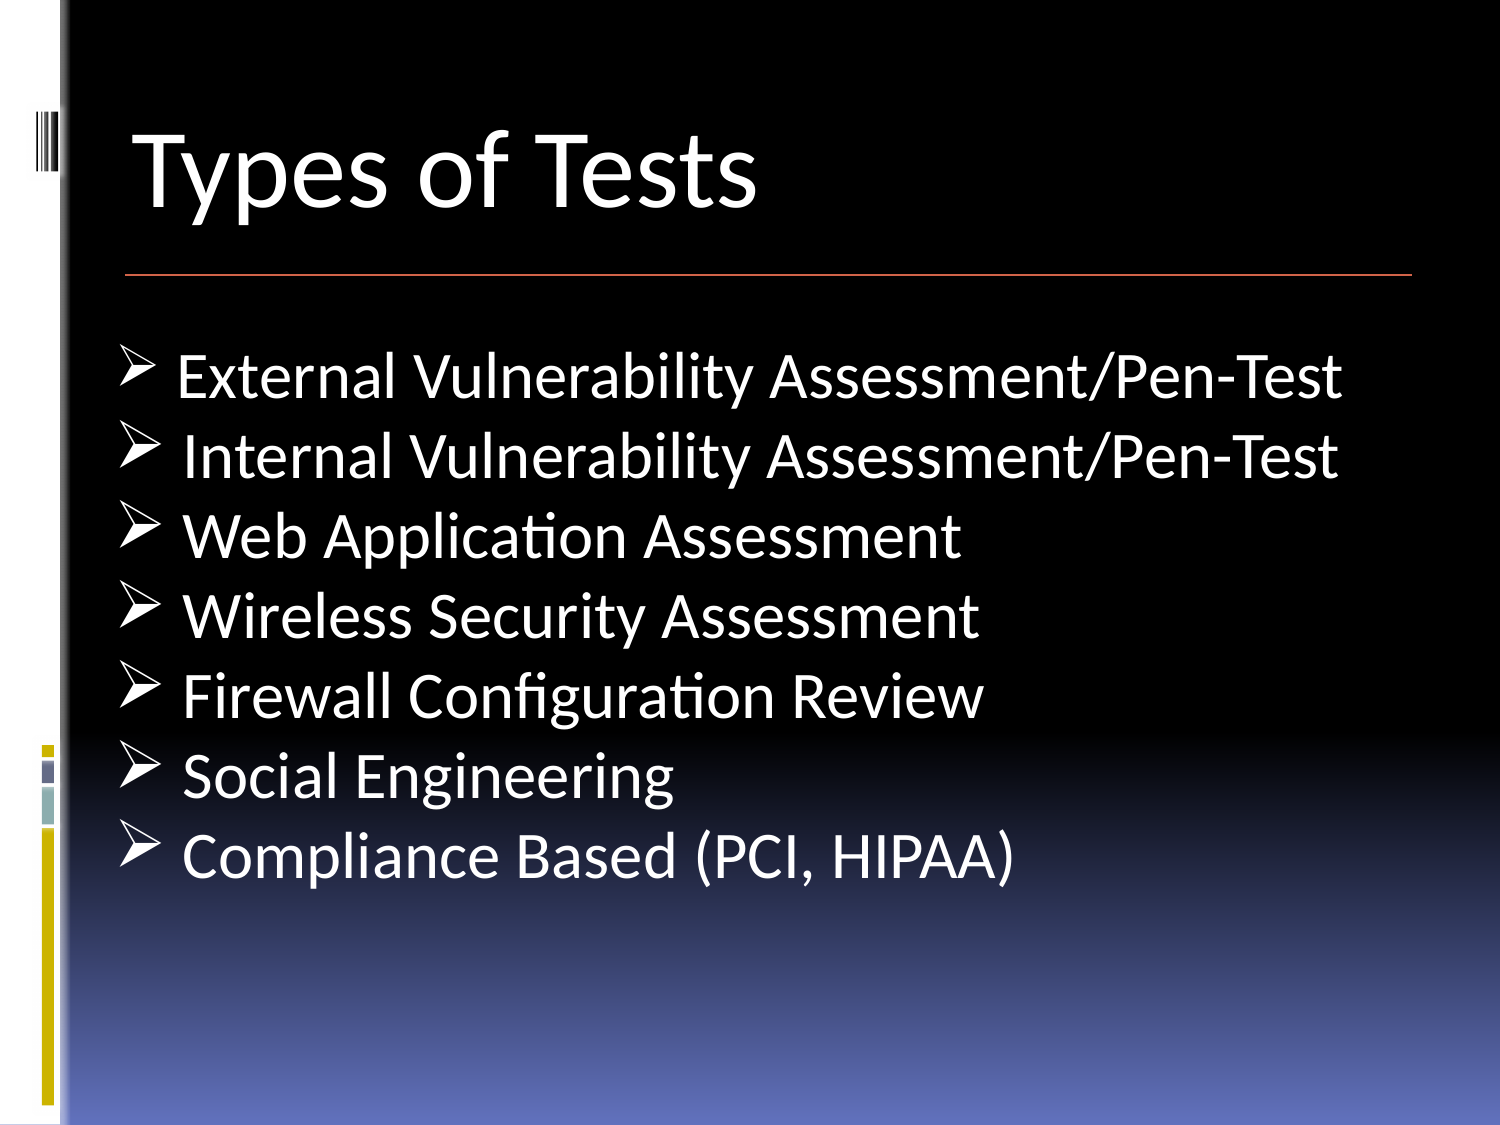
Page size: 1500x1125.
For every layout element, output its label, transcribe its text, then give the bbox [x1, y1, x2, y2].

text_box Types of Tests [116, 87, 897, 238]
text_box External Vulnerability Assessment/Pen-Test Internal Vulnerability Assessment/Pen-Test Web Application Assessment Wireless Security Assessment Firewall Configuration Review Social Engineering Compliance Based (PCI, HIPAA) [99, 324, 1475, 900]
